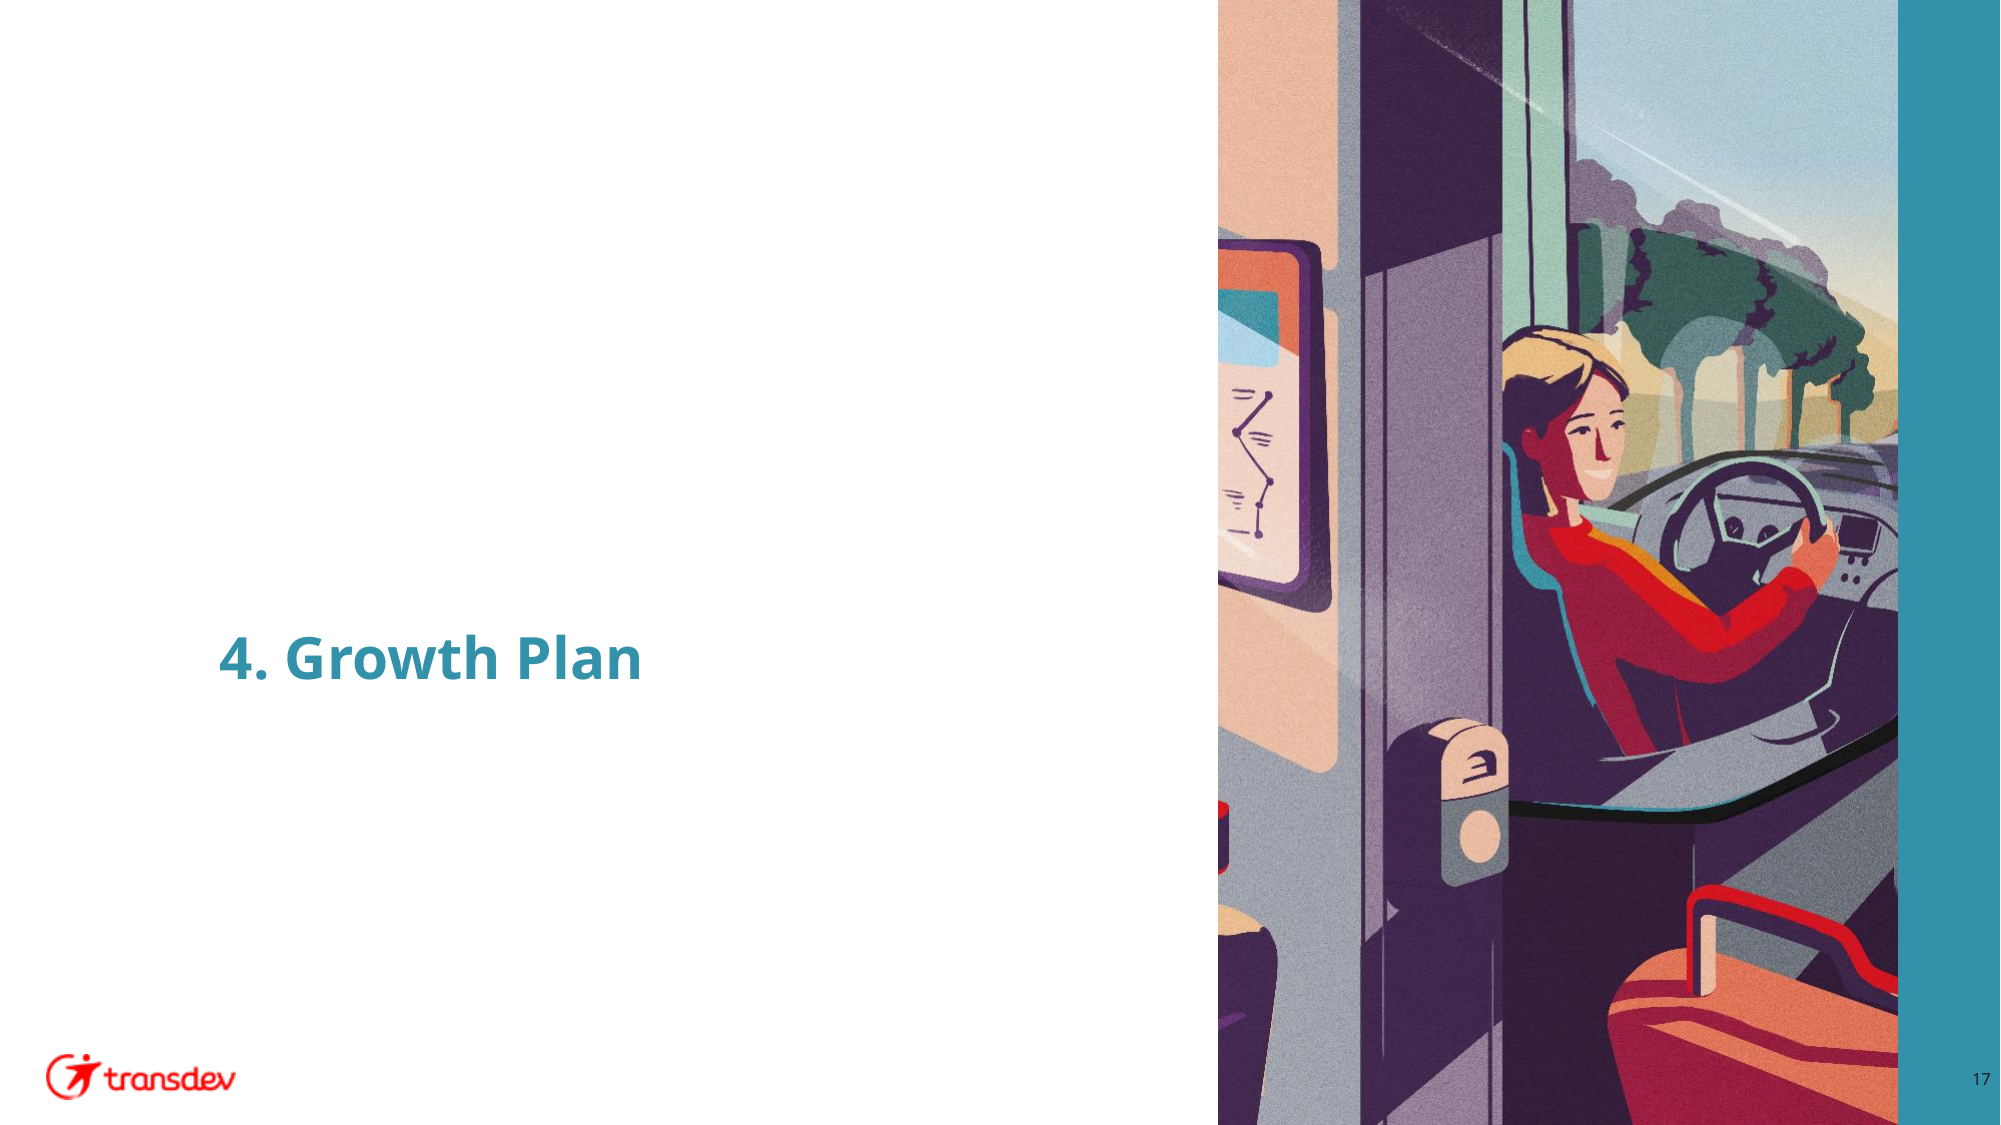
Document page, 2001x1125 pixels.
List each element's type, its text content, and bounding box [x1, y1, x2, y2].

picture [46, 1054, 236, 1100]
picture [1218, 0, 1898, 1125]
title 4. Growth Plan [214, 408, 1006, 693]
